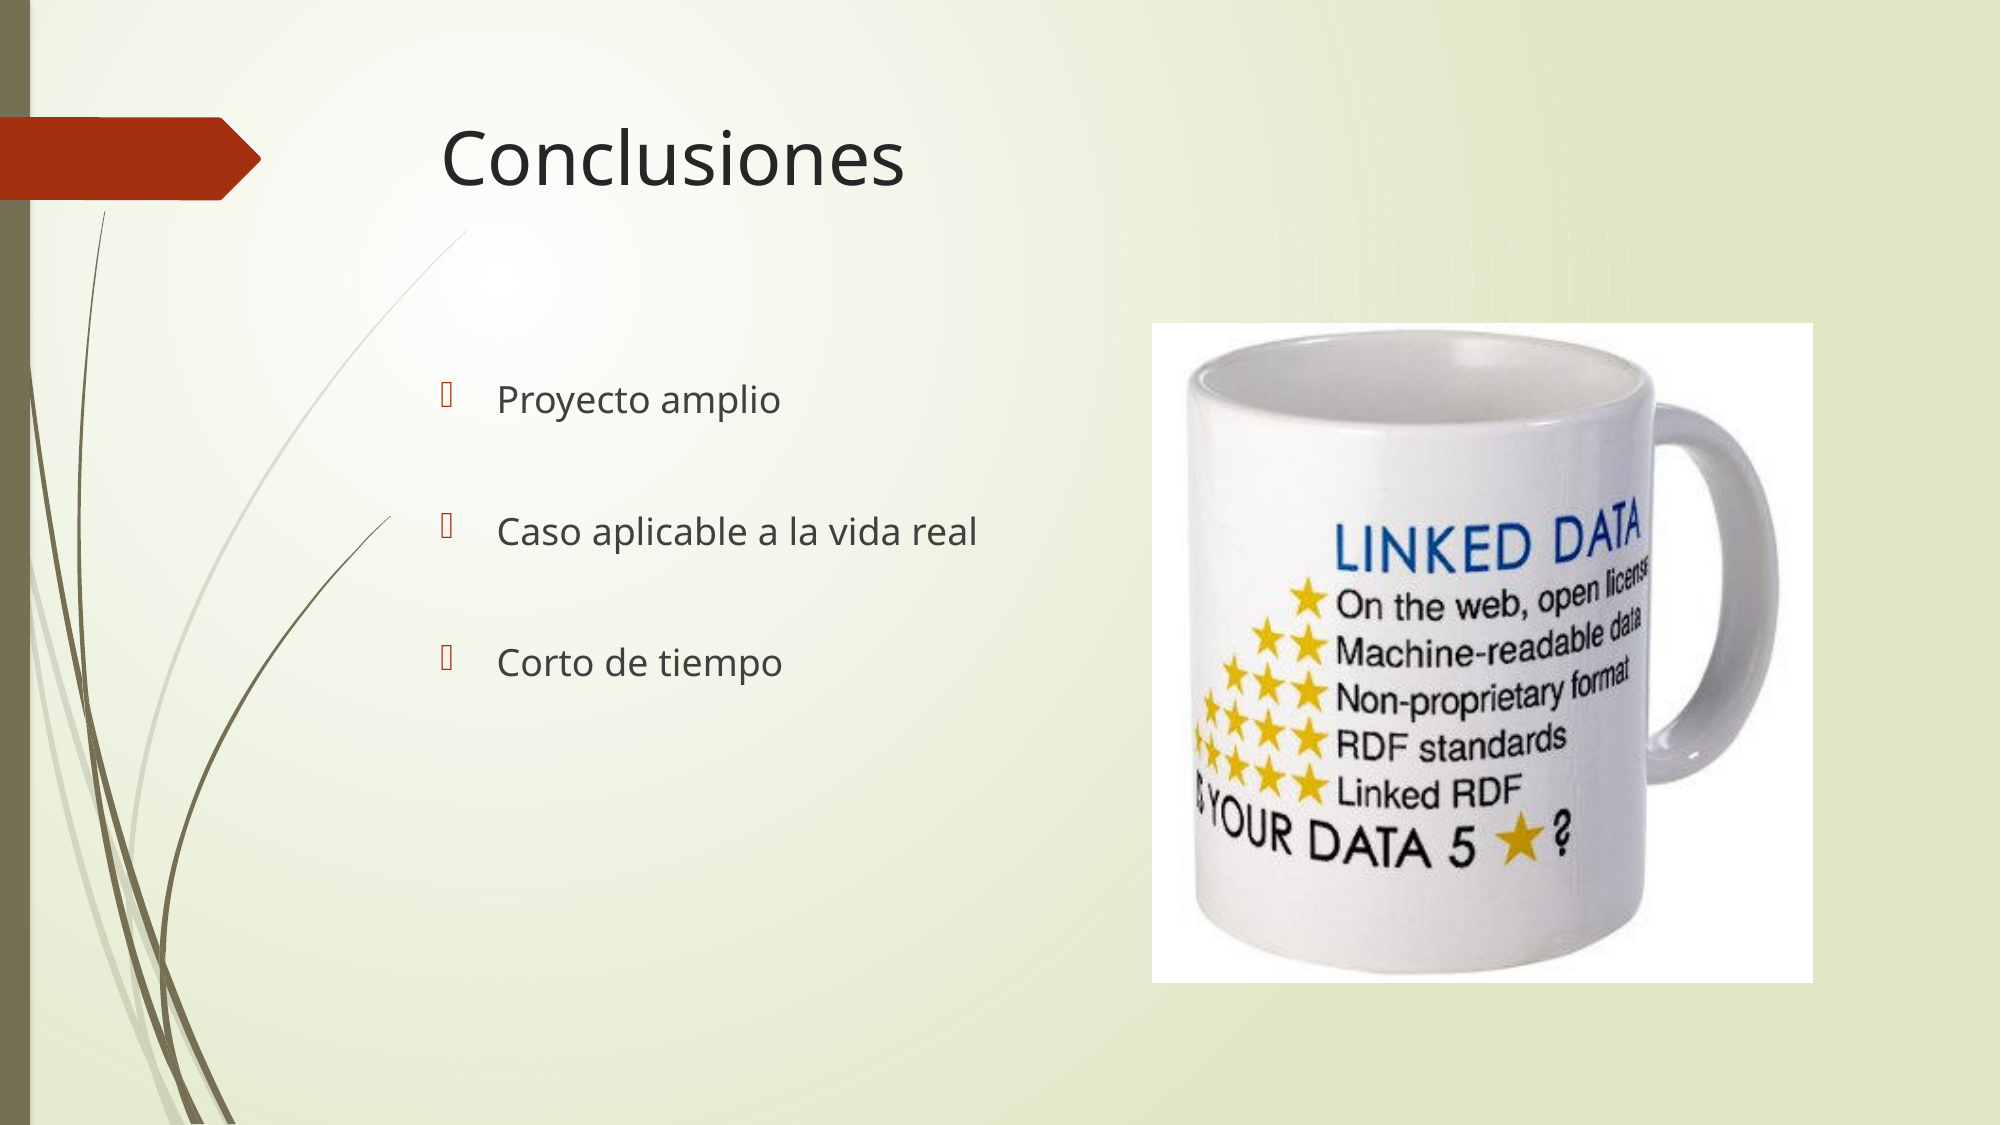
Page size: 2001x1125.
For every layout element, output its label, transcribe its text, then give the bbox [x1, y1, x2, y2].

title Conclusiones [425, 102, 1888, 313]
list Proyecto amplio Caso aplicable a la vida real Corto de tiempo [425, 368, 1904, 994]
picture [1152, 322, 1813, 983]
